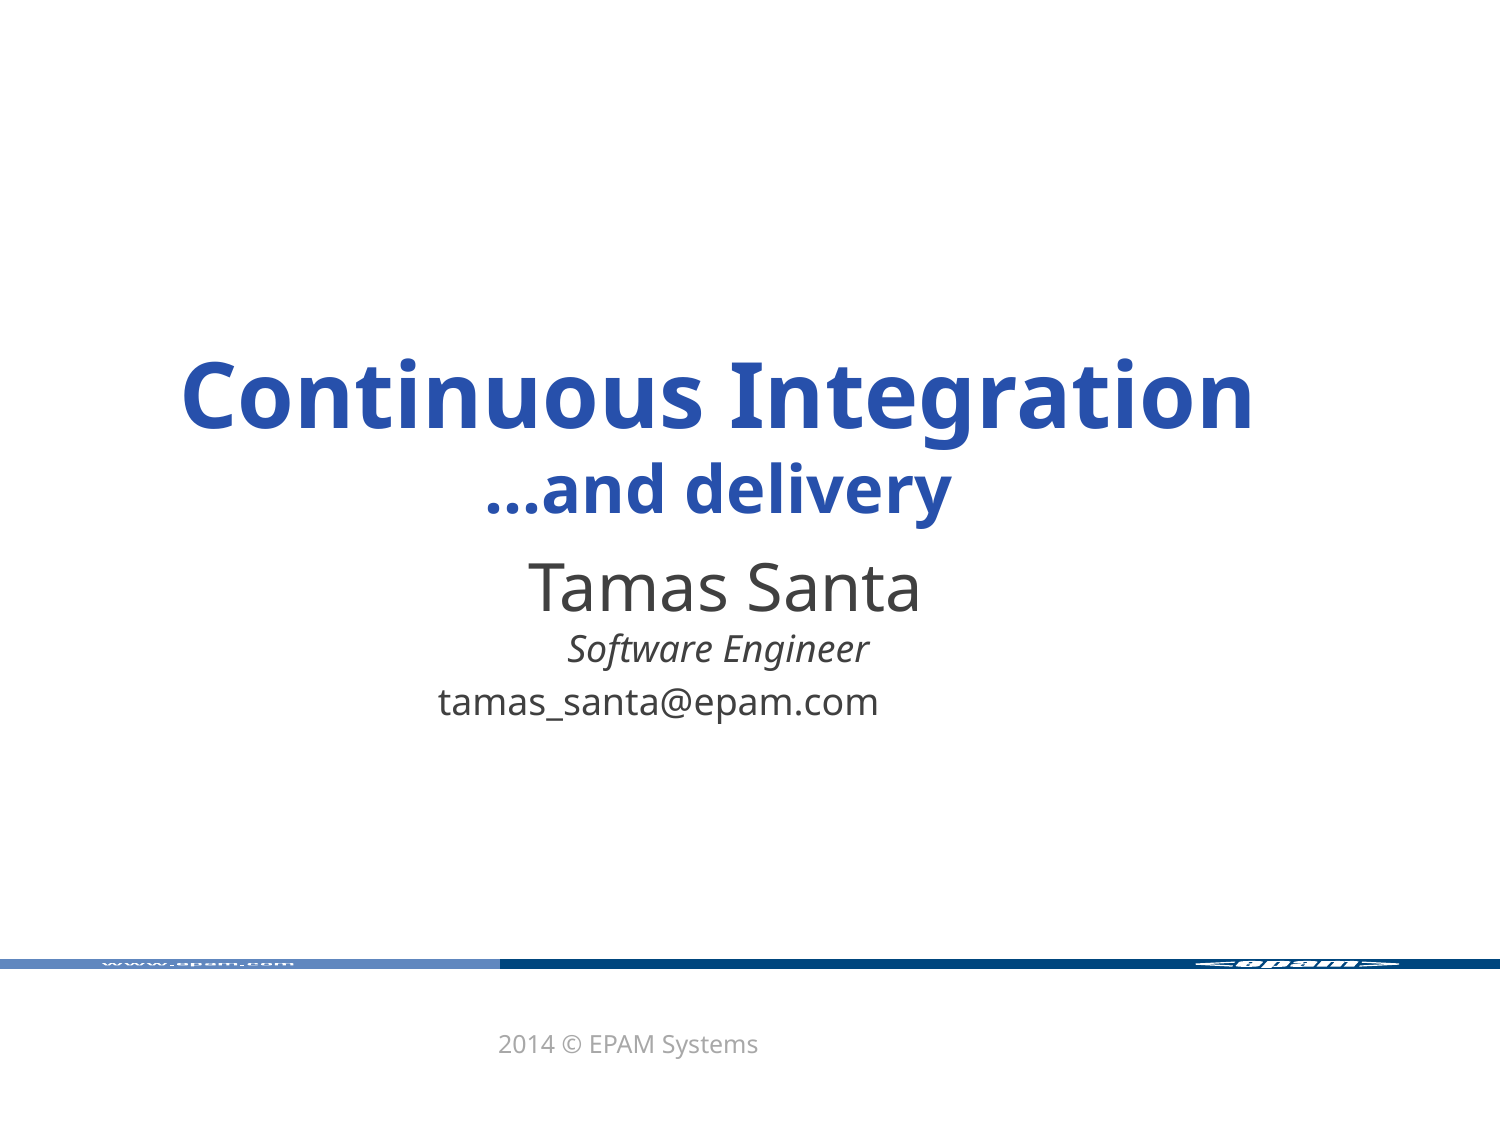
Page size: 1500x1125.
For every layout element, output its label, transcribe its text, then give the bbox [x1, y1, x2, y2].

footer 2014 © EPAM Systems [483, 971, 1500, 1116]
list Tamas Santa Software Engineer tamas_santa@epam.com [368, 537, 1069, 763]
title Continuous Integration …and delivery [137, 357, 1300, 508]
